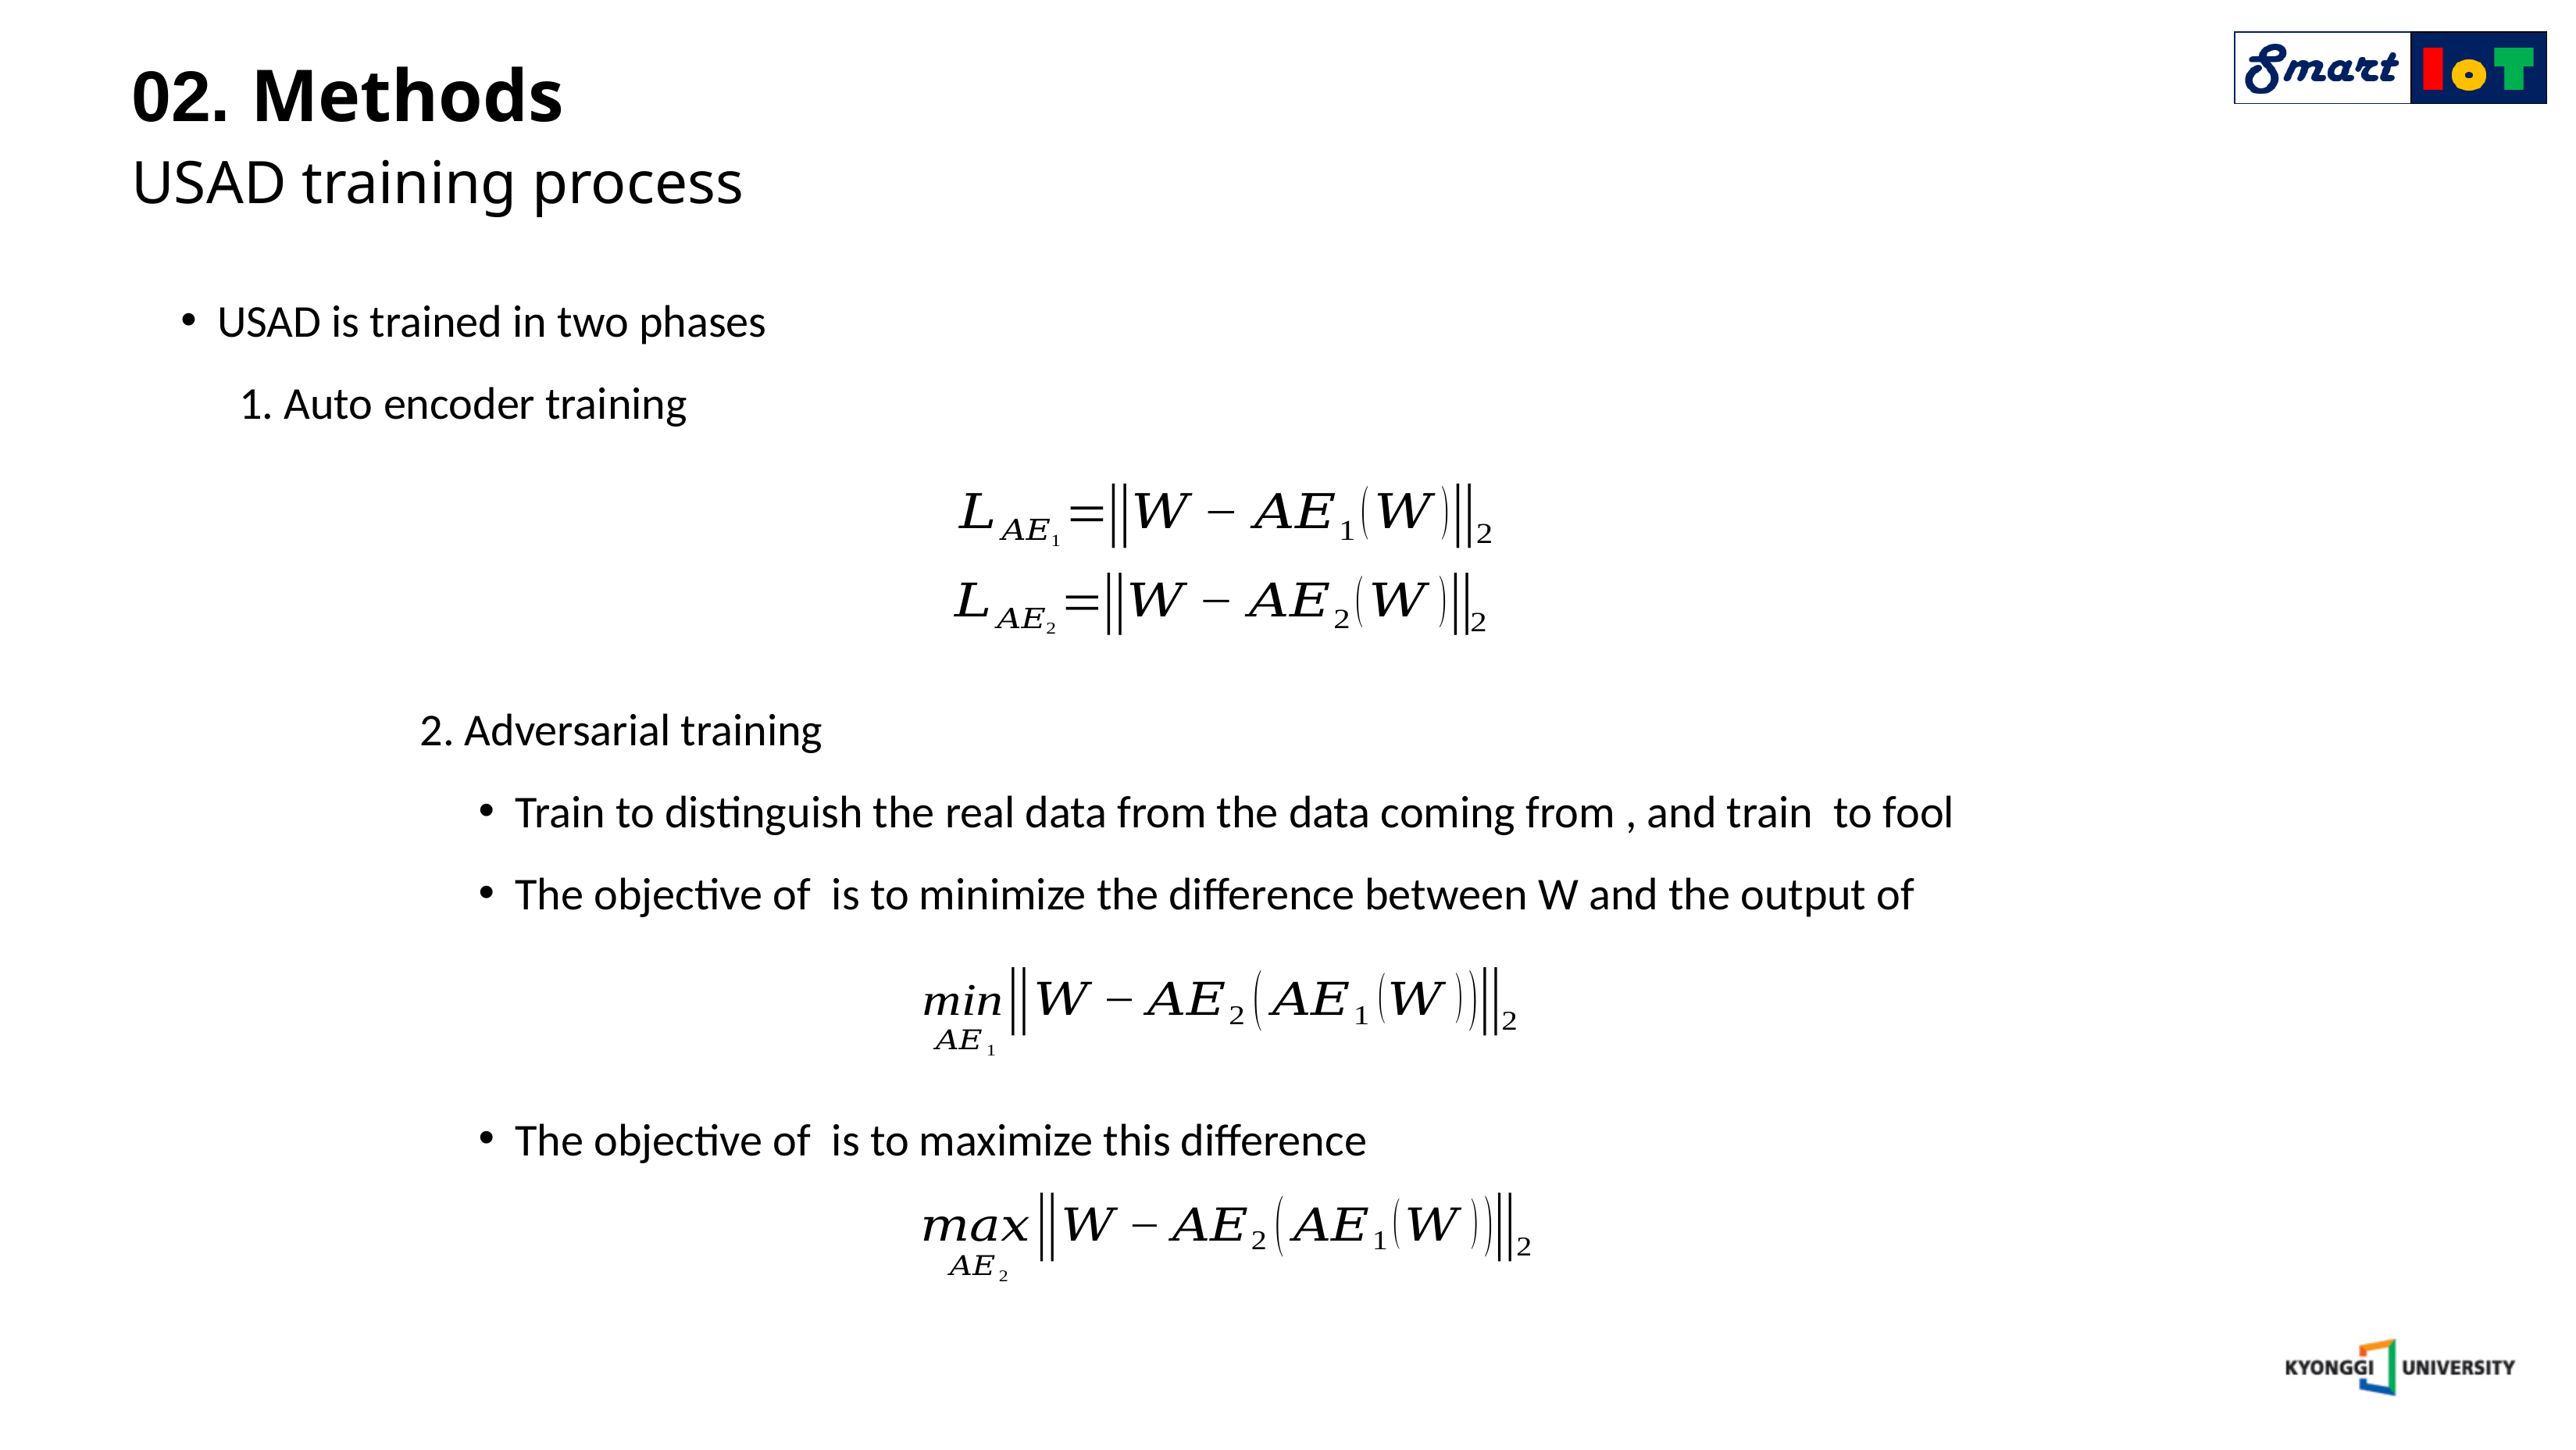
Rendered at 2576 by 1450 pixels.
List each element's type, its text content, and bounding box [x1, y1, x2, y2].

text_box 02. Methods [130, 48, 1328, 136]
text_box USAD training process [130, 143, 1571, 216]
text_box USAD is trained in two phases 1. Auto encoder training [169, 258, 779, 434]
picture [2234, 30, 2548, 104]
picture [2264, 1330, 2548, 1411]
